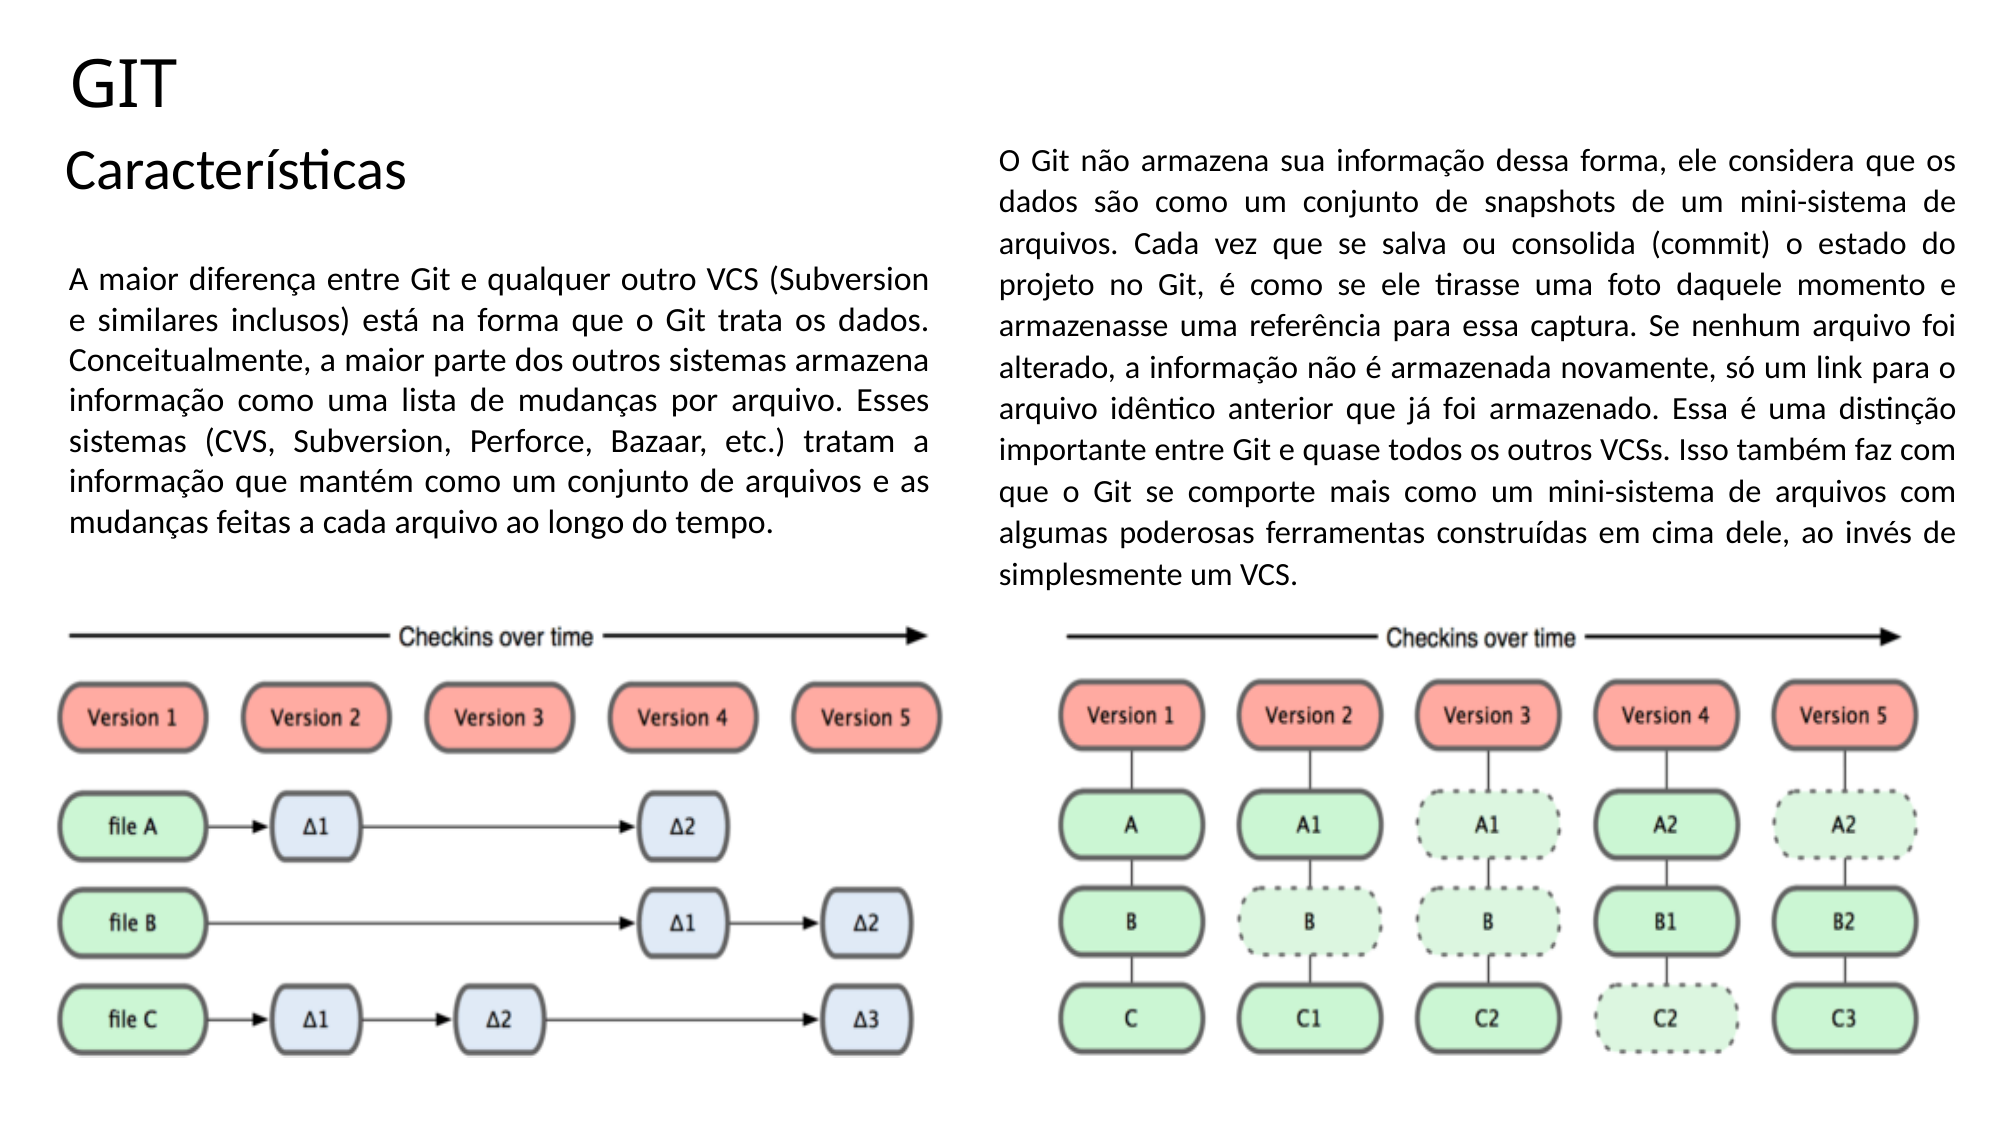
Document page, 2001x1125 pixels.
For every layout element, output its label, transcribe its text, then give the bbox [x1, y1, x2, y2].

text_box O Git não armazena sua informação dessa forma, ele considera que os dados são como um conjunto de snapshots de um mini-sistema de arquivos. Cada vez que se salva ou consolida (commit) o estado do projeto no Git, é como se ele tirasse uma foto daquele momento e armazenasse uma referência para essa captura. Se nenhum arquivo foi alterado, a informação não é armazenada novamente, só um link para o arquivo idêntico anterior que já foi armazenado. Essa é uma distinção importante entre Git e quase todos os outros VCSs. Isso também faz com que o Git se comporte mais como um mini-sistema de arquivos com algumas poderosas ferramentas construídas em cima dele, ao invés de simplesmente um VCS. [984, 129, 1972, 600]
list Características [50, 131, 533, 225]
picture [1055, 610, 1921, 1058]
text_box A maior diferença entre Git e qualquer outro VCS (Subversion e similares inclusos) está na forma que o Git trata os dados. Conceitualmente, a maior parte dos outros sistemas armazena informação como uma lista de mudanças por arquivo. Esses sistemas (CVS, Subversion, Perforce, Bazaar, etc.) tratam a informação que mantém como um conjunto de arquivos e as mudanças feitas a cada arquivo ao longo do tempo. [54, 249, 945, 563]
picture [54, 610, 945, 1058]
title GIT [54, 36, 222, 130]
